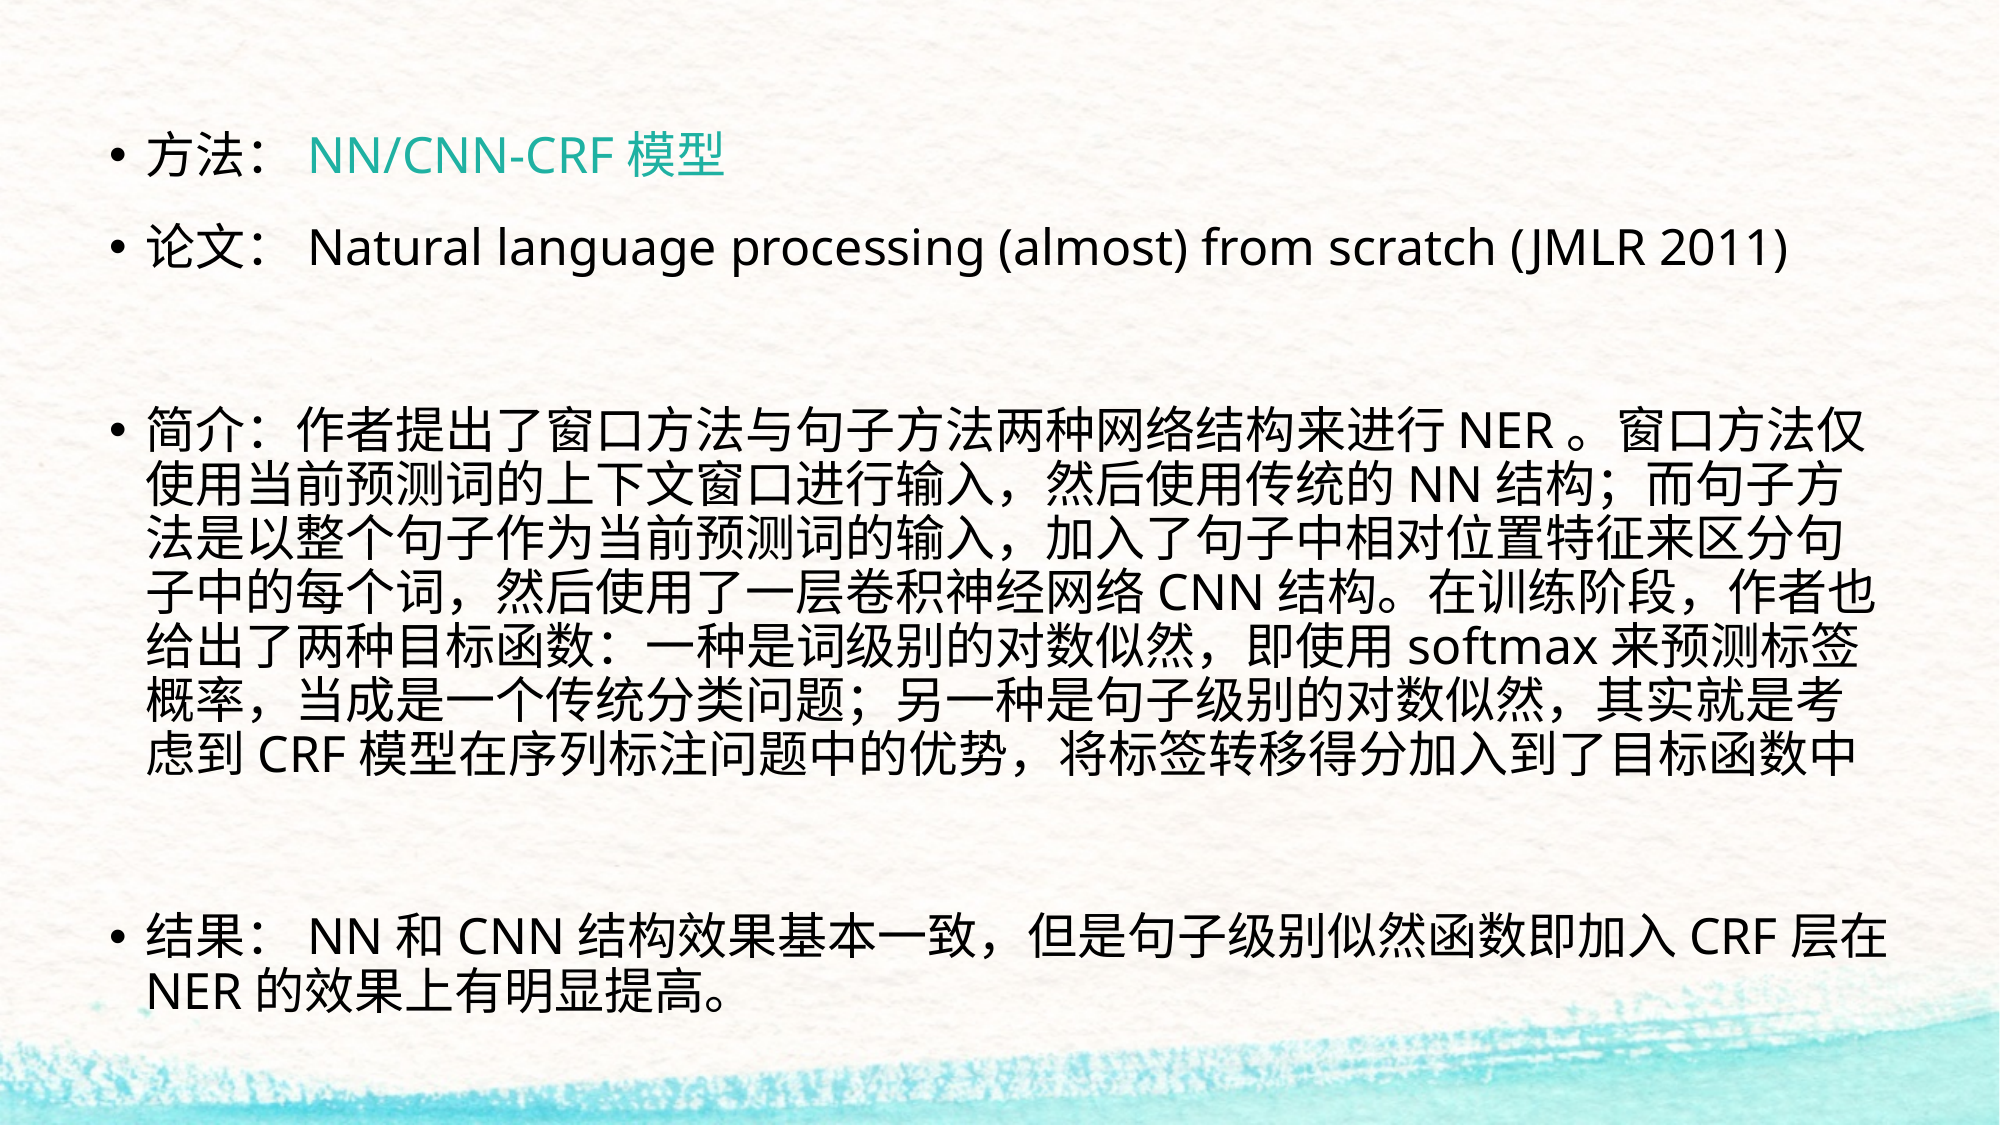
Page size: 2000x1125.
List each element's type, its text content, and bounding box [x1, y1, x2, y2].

text_box 方法：NN/CNN-CRF模型 论文：Natural language processing (almost) from scratch (JMLR 2011) 简介：作者提出了窗口方法与句子方法两种网络结构来进行NER。窗口方法仅使用当前预测词的上下文窗口进行输入，然后使用传统的NN结构；而句子方法是以整个句子作为当前预测词的输入，加入了句子中相对位置特征来区分句子中的每个词，然后使用了一层卷积神经网络CNN结构。在训练阶段，作者也给出了两种目标函数：一种是词级别的对数似然，即使用softmax来预测标签概率，当成是一个传统分类问题；另一种是句子级别的对数似然，其实就是考虑到CRF模型在序列标注问题中的优势，将标签转移得分加入到了目标函数中 结果：NN和CNN结构效果基本一致，但是句子级别似然函数即加入CRF层在NER的效果上有明显提高。 [94, 123, 1906, 1002]
picture [0, 0, 2000, 1125]
